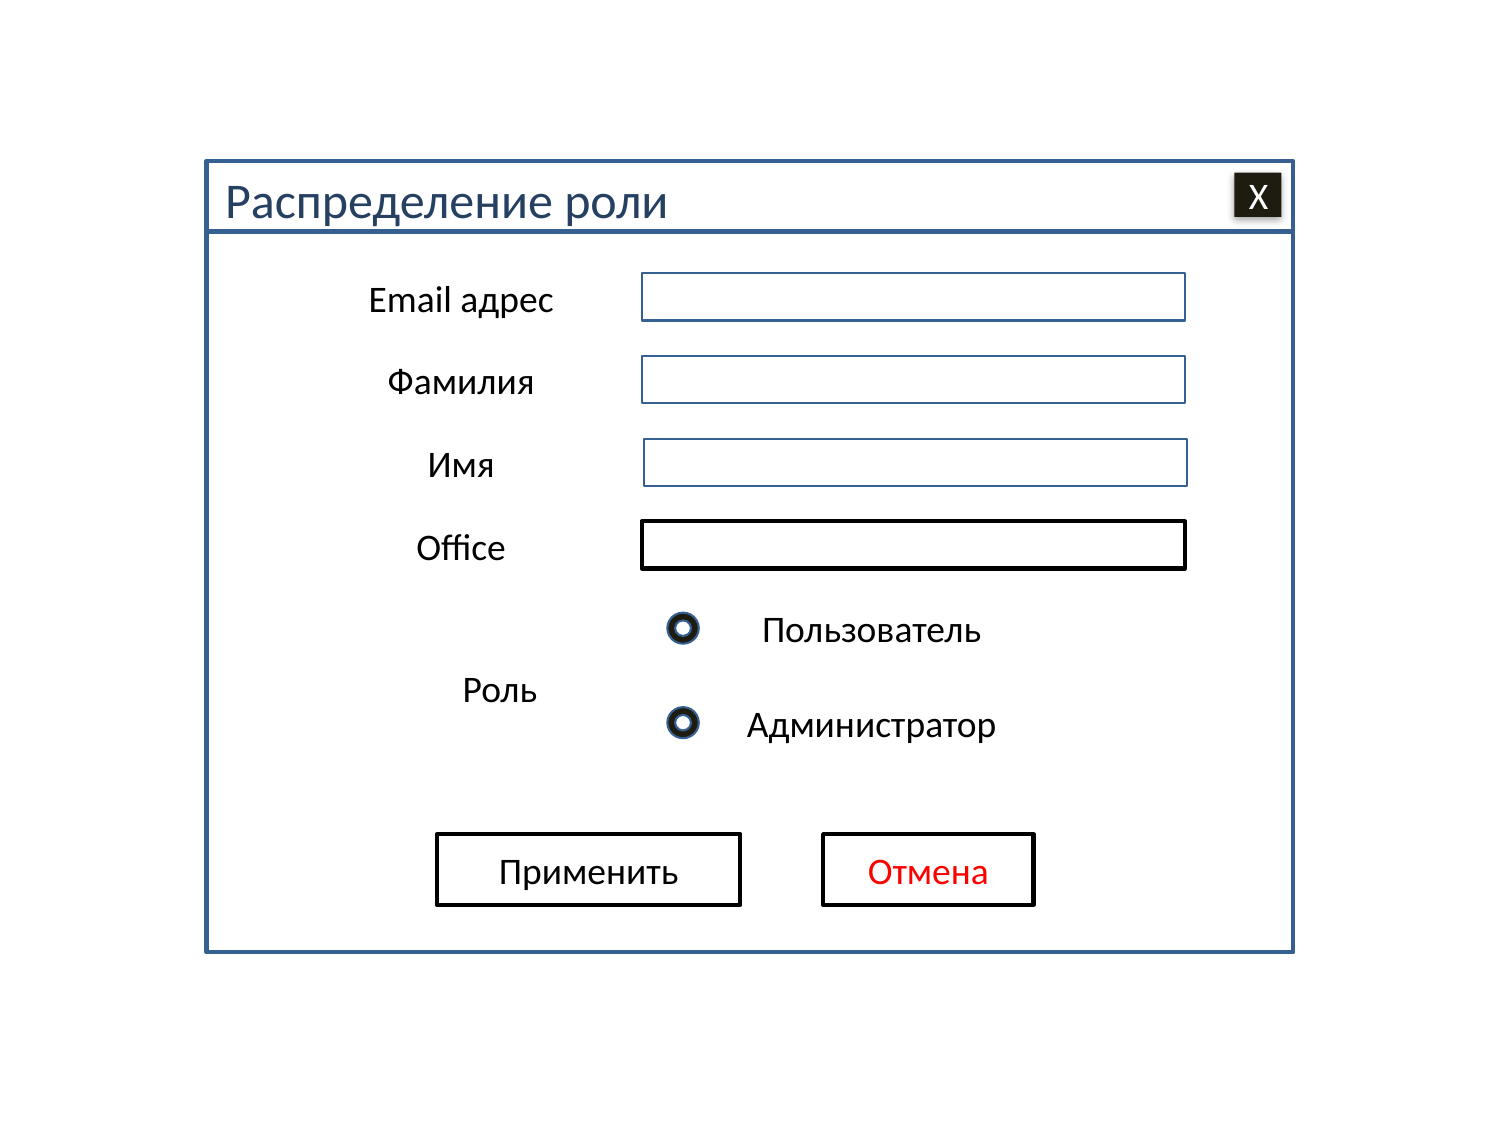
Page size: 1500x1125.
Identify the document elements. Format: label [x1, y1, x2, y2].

text_box [206, 160, 1294, 953]
